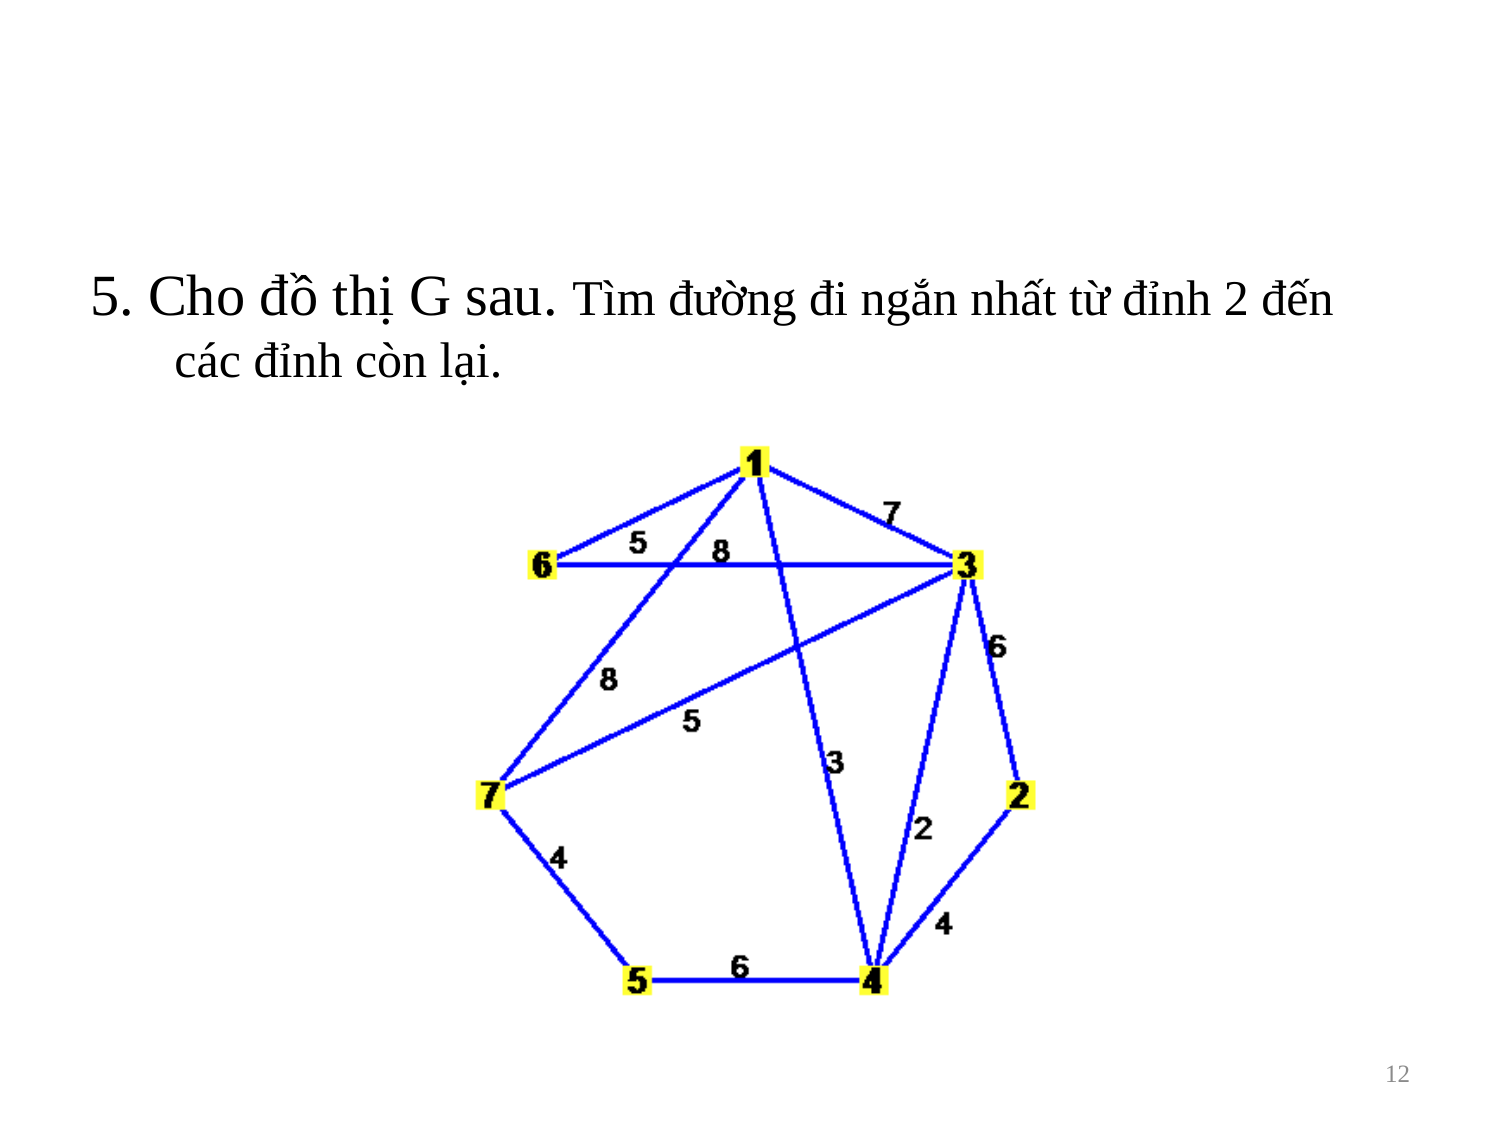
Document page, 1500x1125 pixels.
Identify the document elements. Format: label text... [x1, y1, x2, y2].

list 5. Cho đồ thị G sau. Tìm đường đi ngắn nhất từ đỉnh 2 đến các đỉnh còn lại. [75, 249, 1425, 1005]
slide_number 12 [1074, 1042, 1425, 1103]
picture [312, 424, 1201, 1018]
